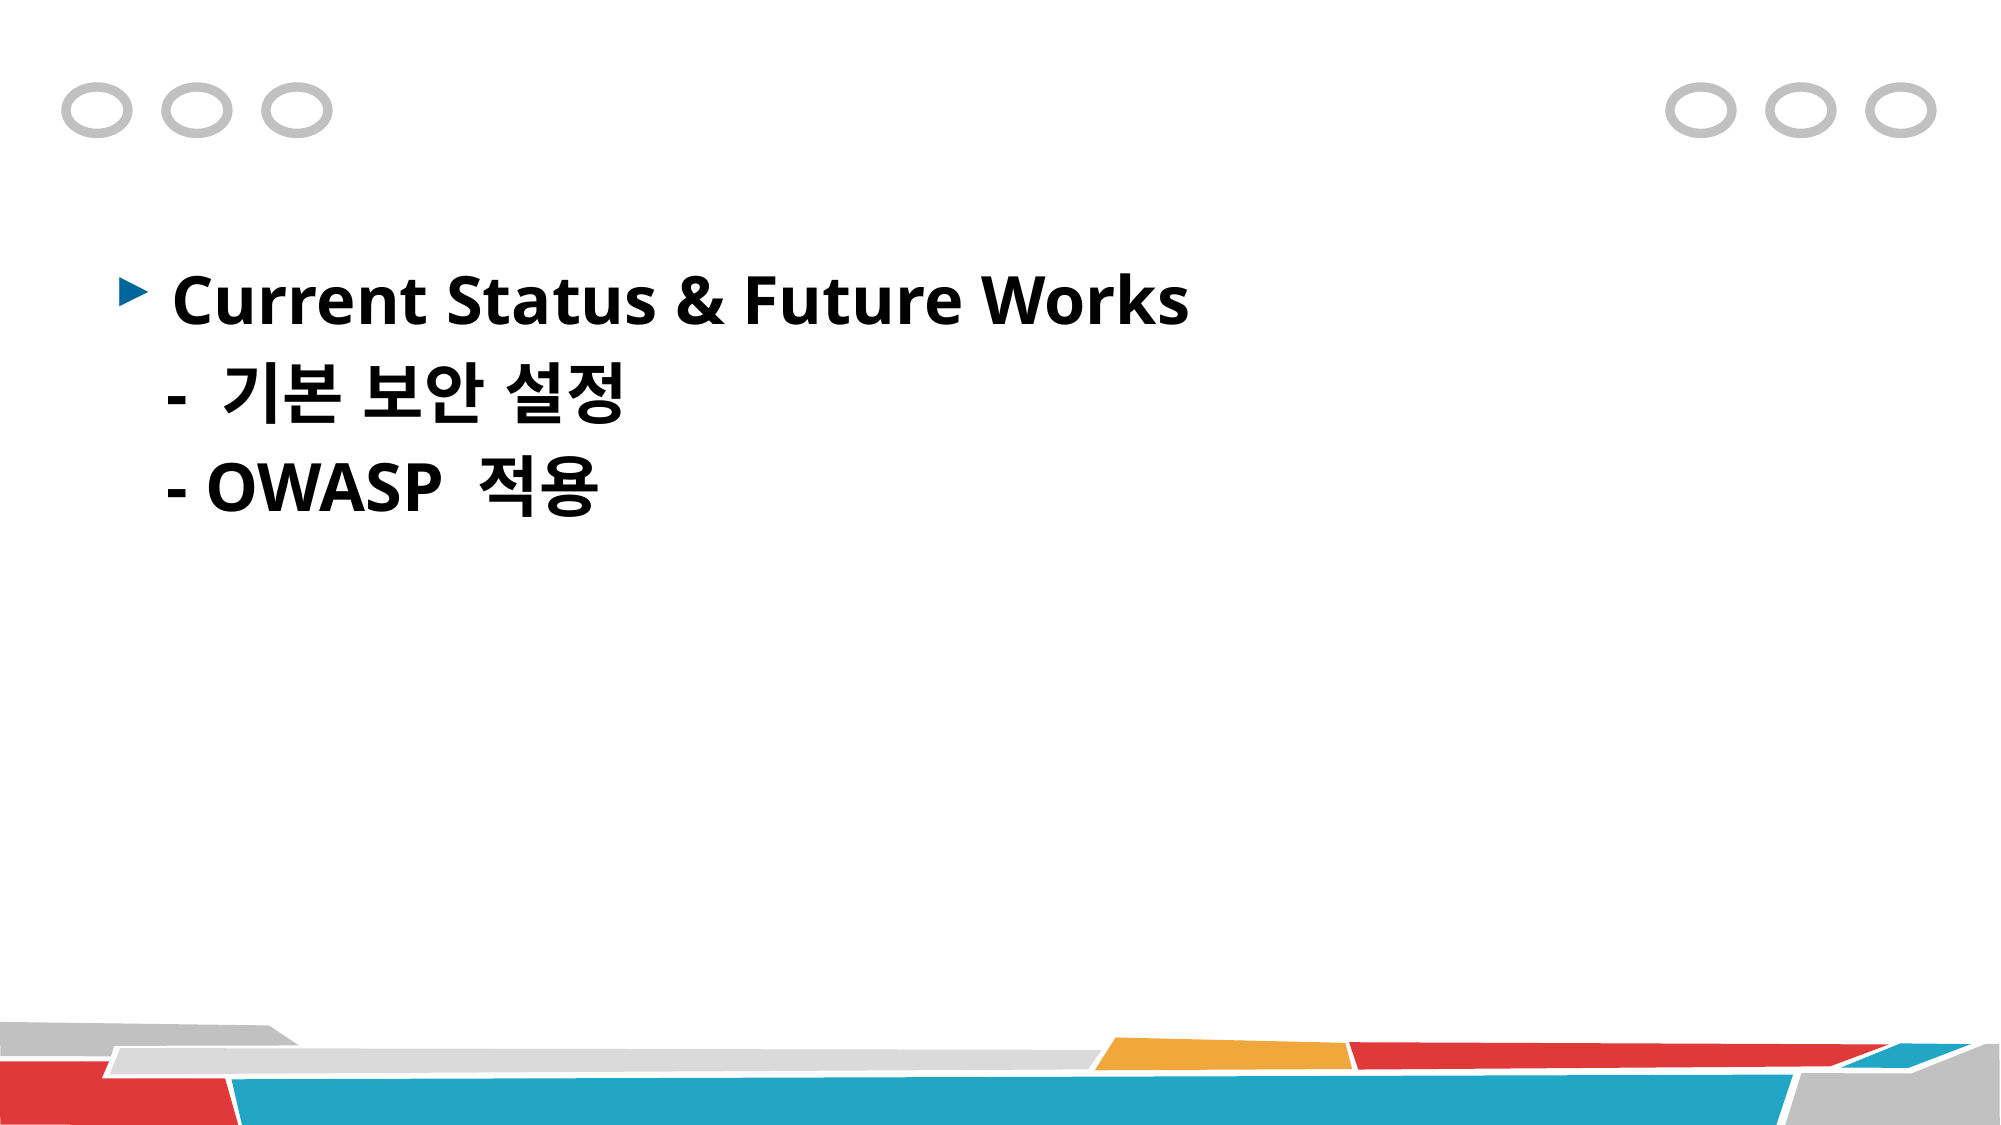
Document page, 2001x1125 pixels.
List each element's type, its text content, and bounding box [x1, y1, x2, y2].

list Current Status & Future Works - 기본 보안 설정 - OWASP 적용 [99, 250, 1900, 1005]
